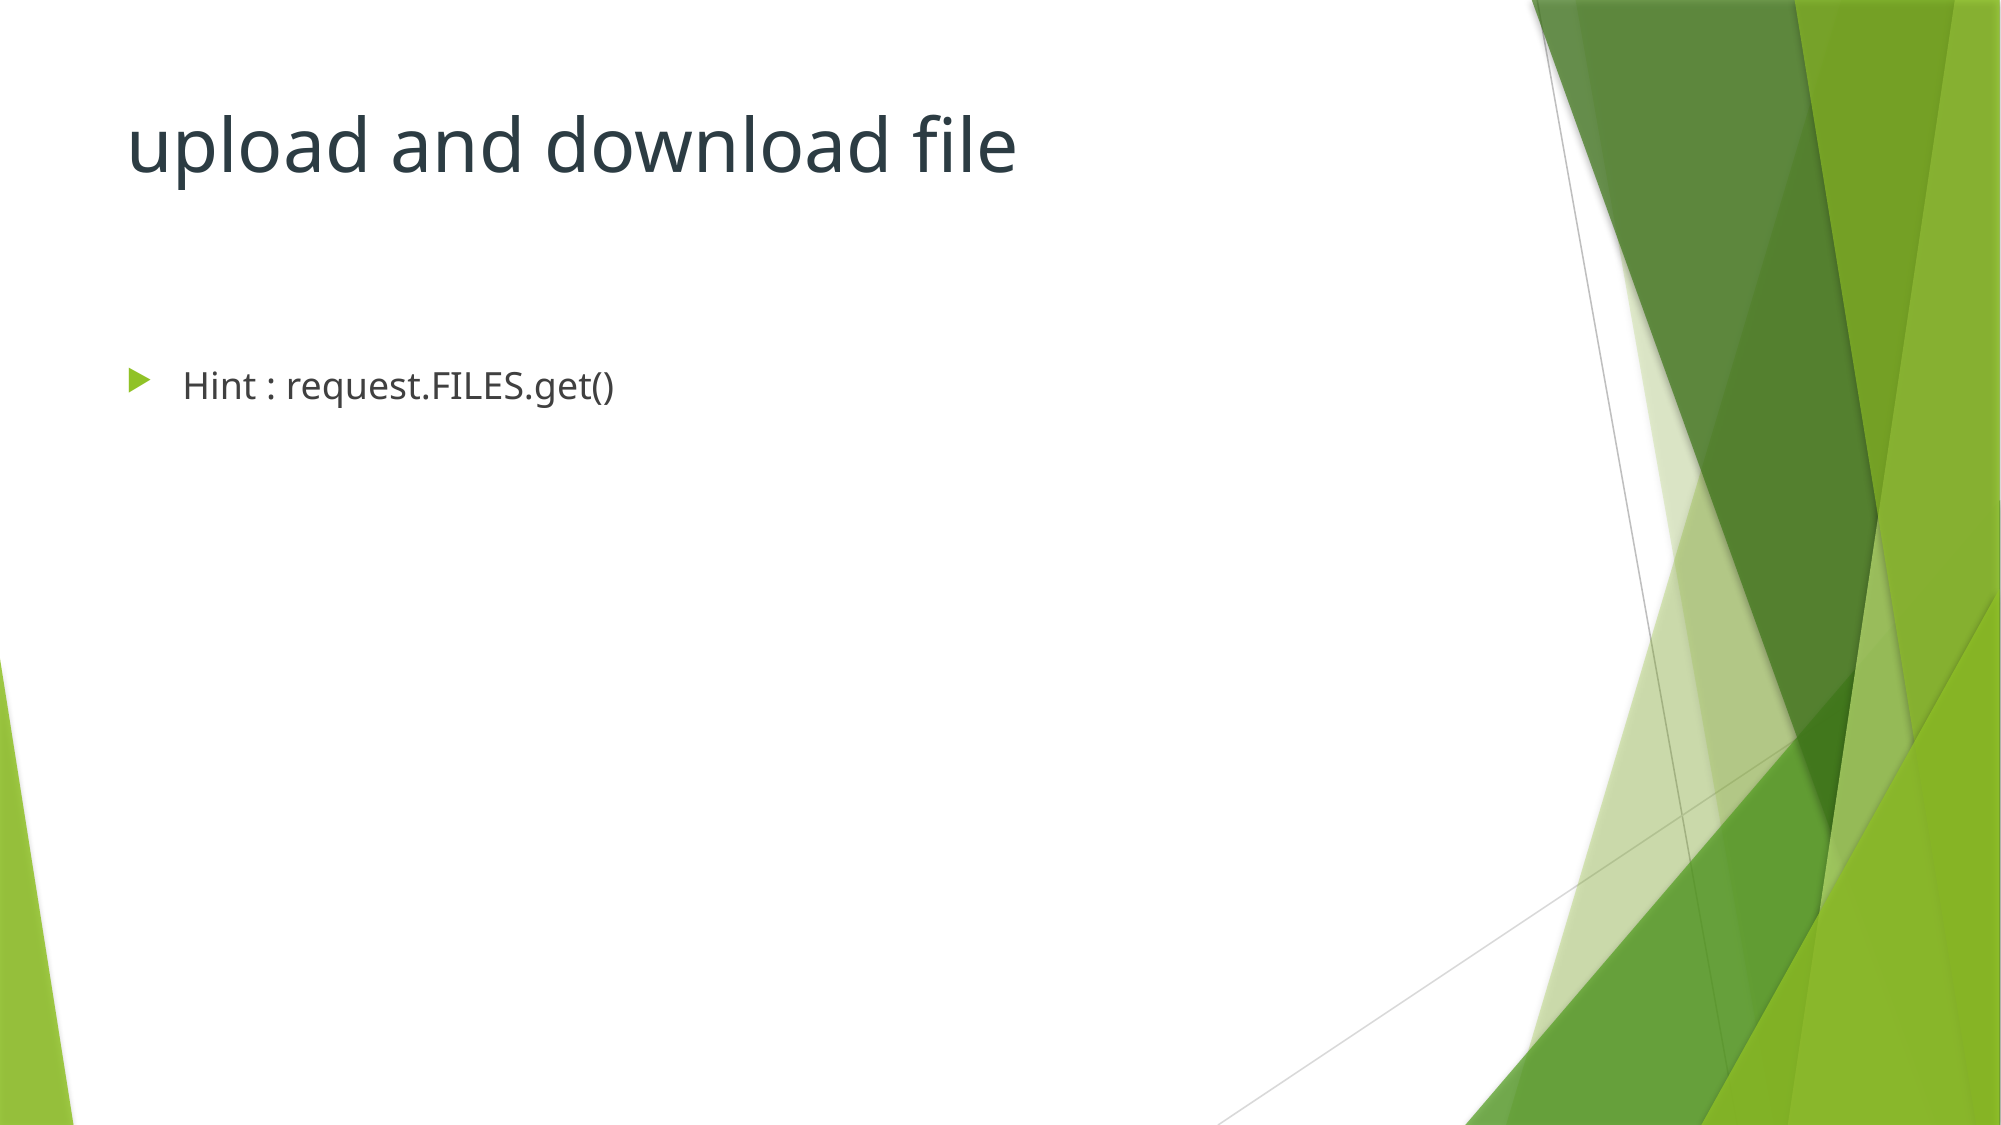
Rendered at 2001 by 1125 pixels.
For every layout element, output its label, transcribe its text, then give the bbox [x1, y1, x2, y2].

list Hint : request.FILES.get() [111, 354, 1522, 992]
title upload and download file [111, 99, 1522, 317]
